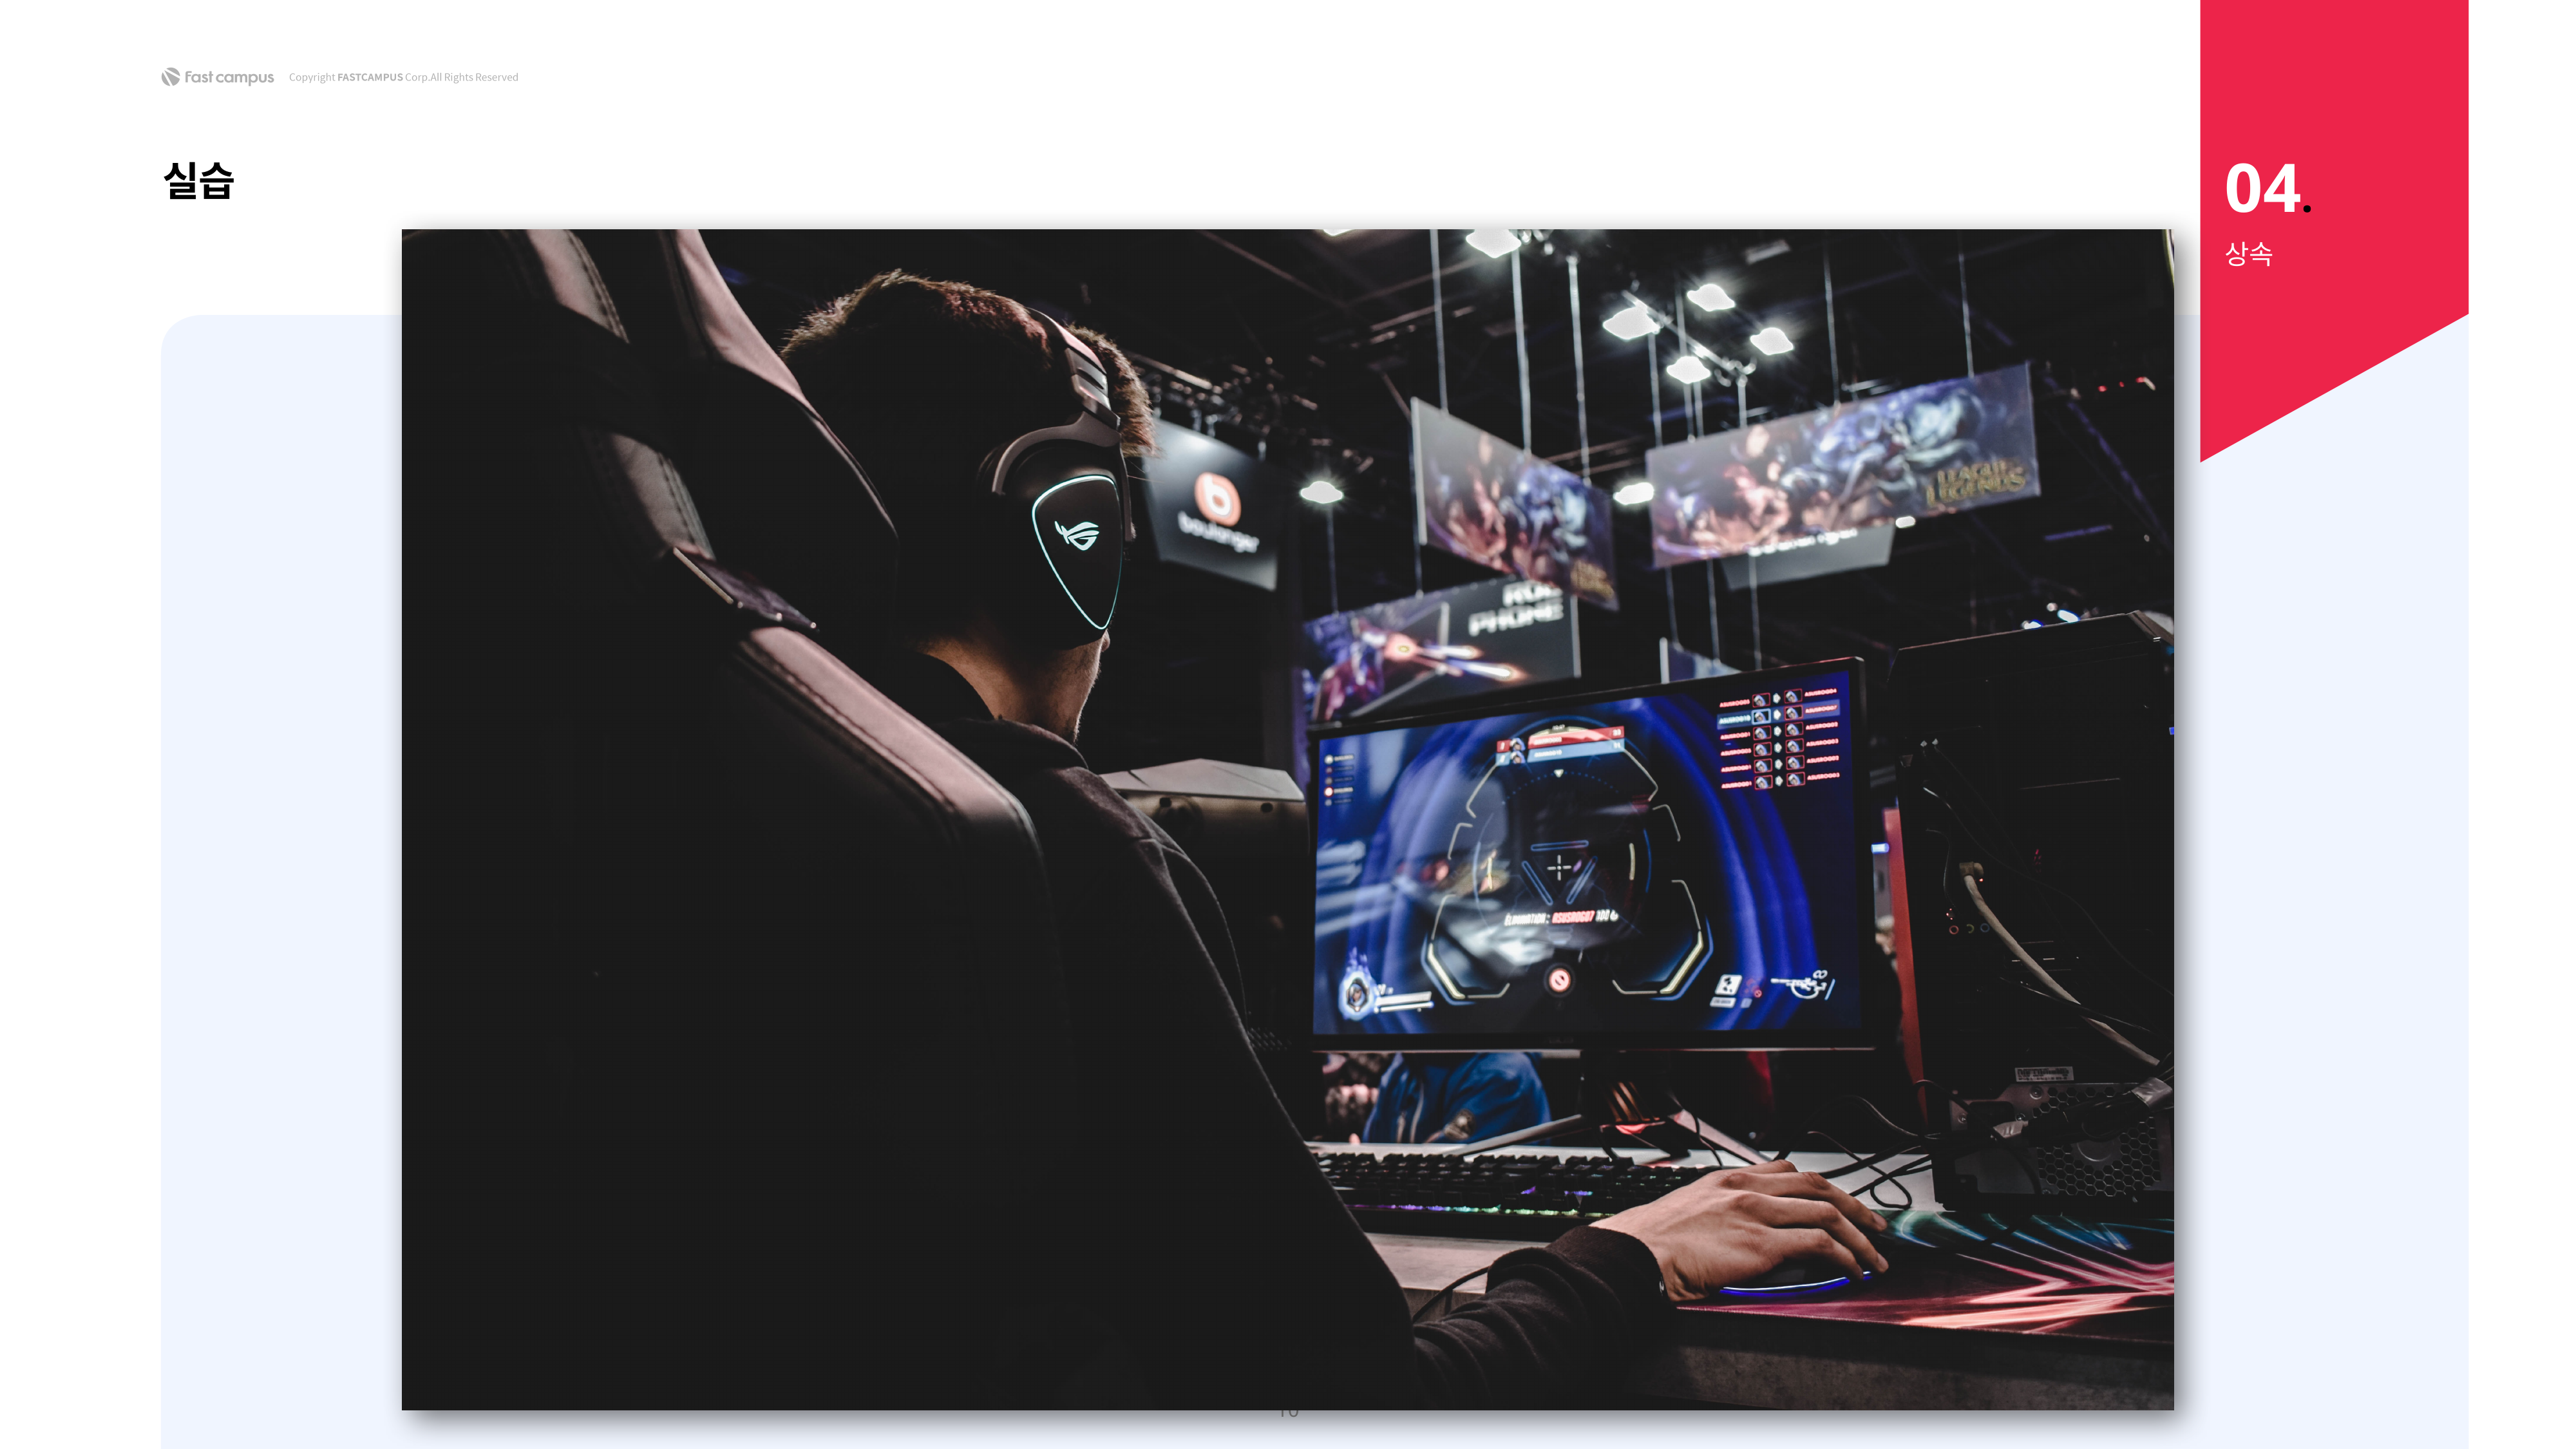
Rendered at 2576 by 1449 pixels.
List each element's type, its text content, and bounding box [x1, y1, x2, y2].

text_box 04. [2200, 148, 2469, 232]
picture [0, 0, 2576, 1449]
slide_number 10 [998, 1442, 1578, 1449]
text_box 상속 [2200, 232, 2469, 276]
text_box 실습 [160, 154, 631, 205]
